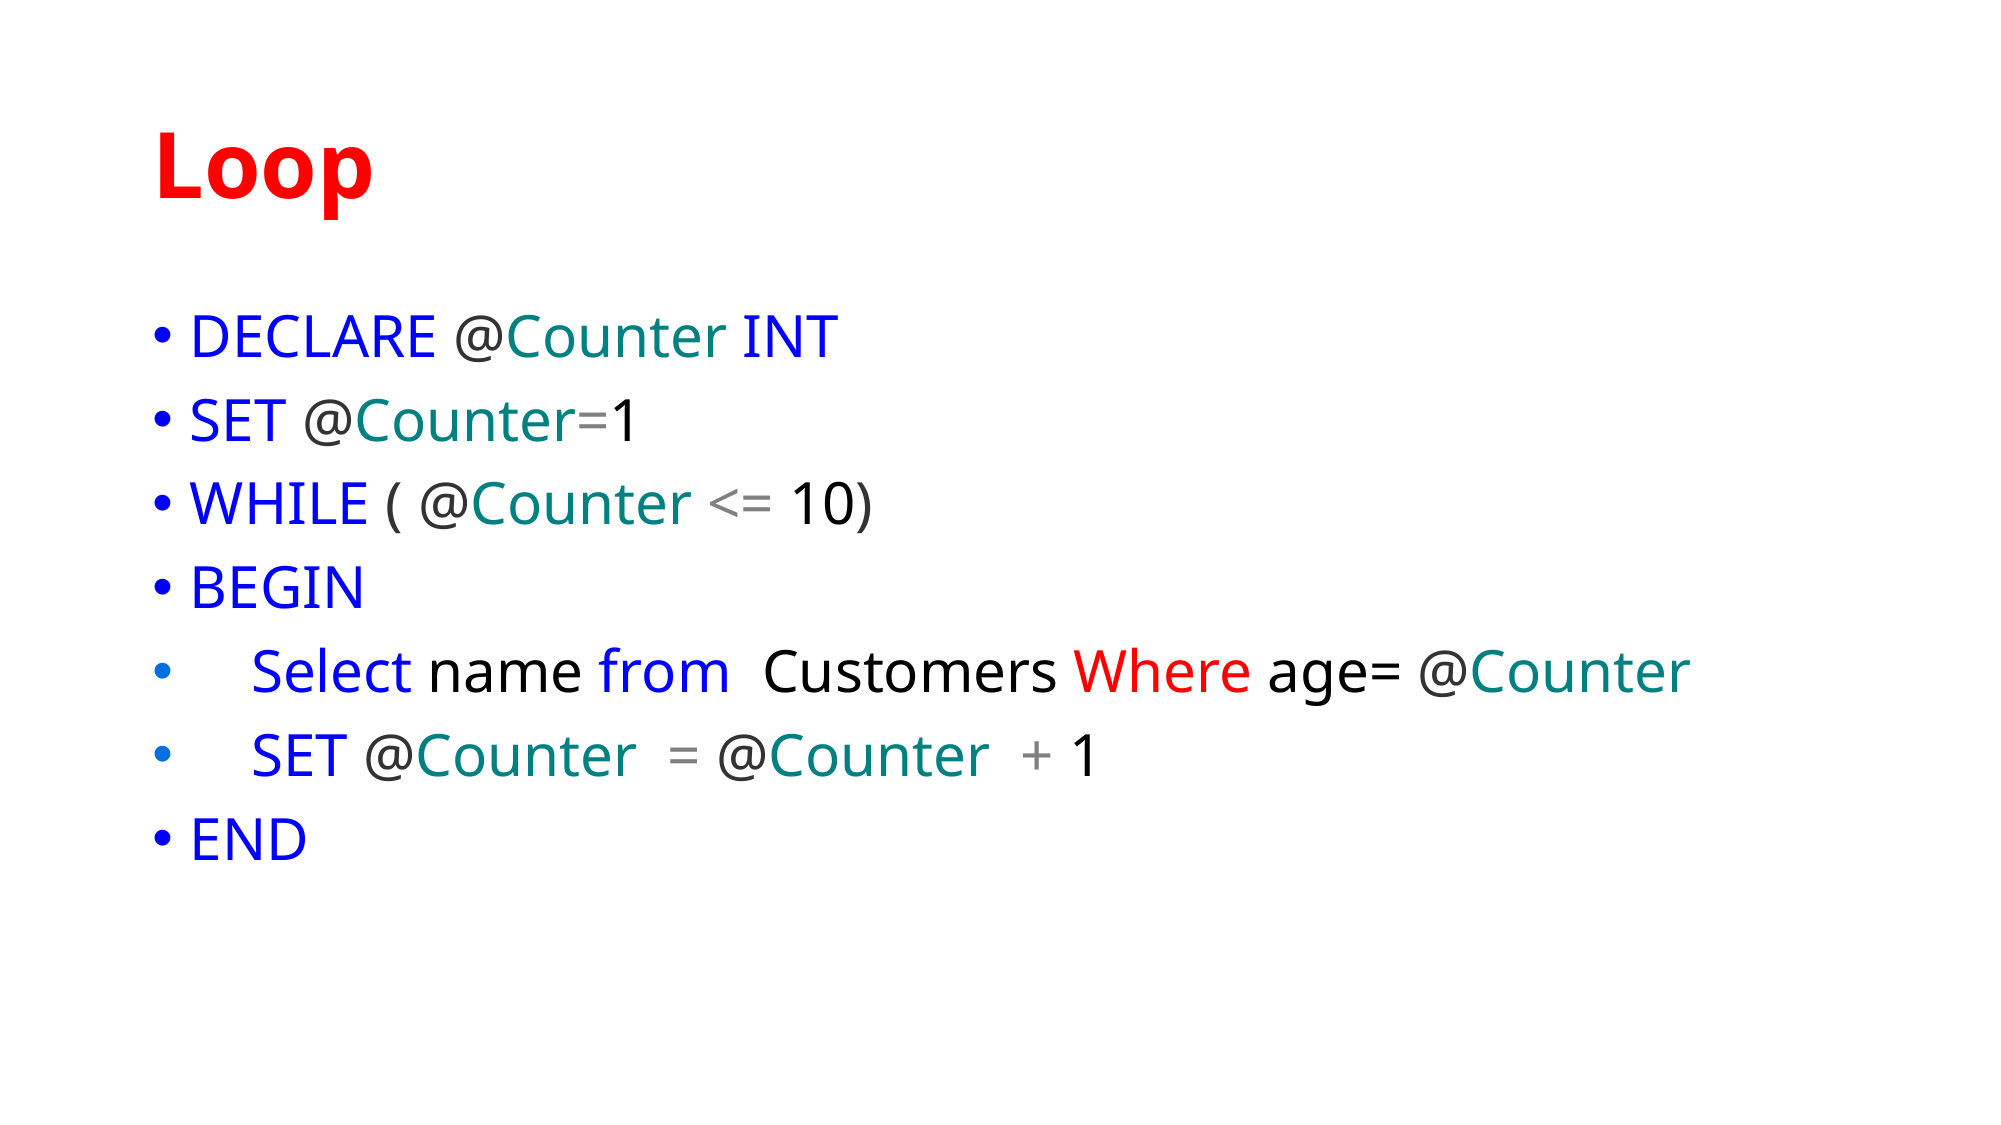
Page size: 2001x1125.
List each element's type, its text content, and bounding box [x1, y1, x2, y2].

list DECLARE @Counter INT SET @Counter=1 WHILE ( @Counter <= 10) BEGIN Select name from Customers Where age= @Counter SET @Counter = @Counter + 1 END [137, 299, 1863, 1014]
title Loop [137, 59, 1863, 278]
